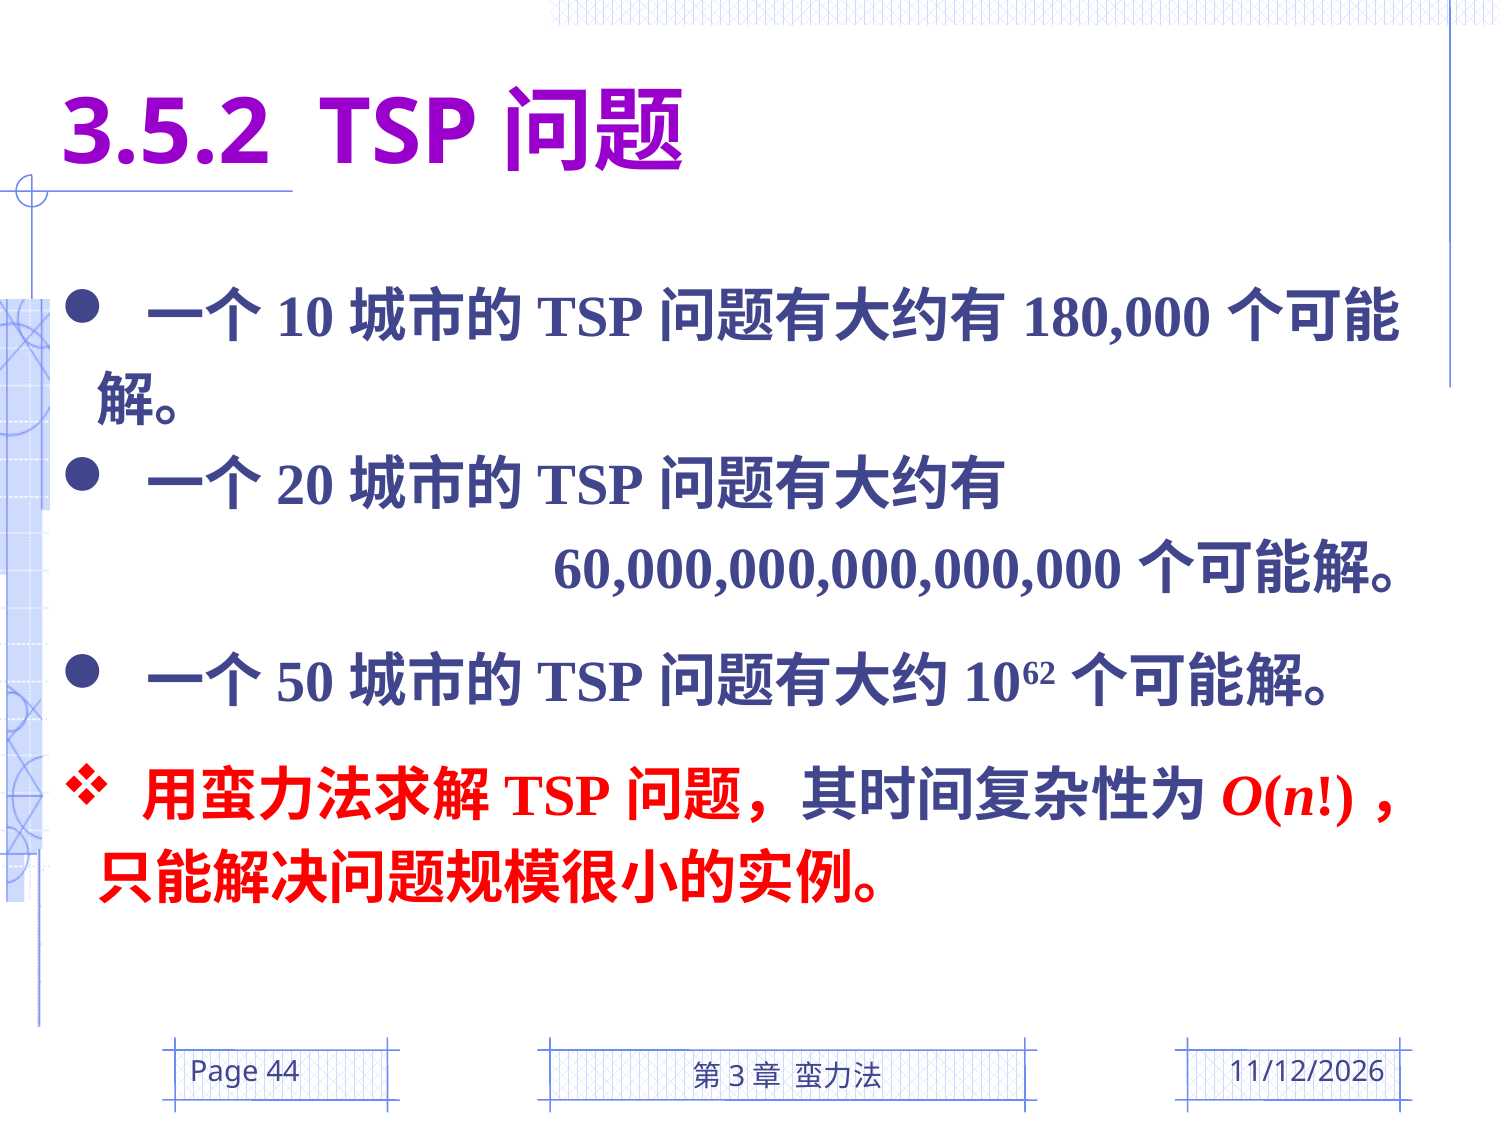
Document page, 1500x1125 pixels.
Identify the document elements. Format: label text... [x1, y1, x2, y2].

text_box 一个10城市的TSP问题有大约有180,000个可能解。 一个20城市的TSP问题有大约有 60,000,000,000,000,000个可能解。 一个50城市的TSP问题有大约1062个可能解。 用蛮力法求解TSP问题，其时间复杂性为O(n!)，只能解决问题规模很小的实例。 [45, 256, 1469, 918]
picture [0, 299, 45, 1027]
text_box 3.5.2 TSP问题 [46, 64, 1222, 189]
footer 第3章 蛮力法 [549, 1024, 1026, 1101]
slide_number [1087, 1024, 1401, 1101]
slide_number Page 44 [174, 1024, 488, 1101]
